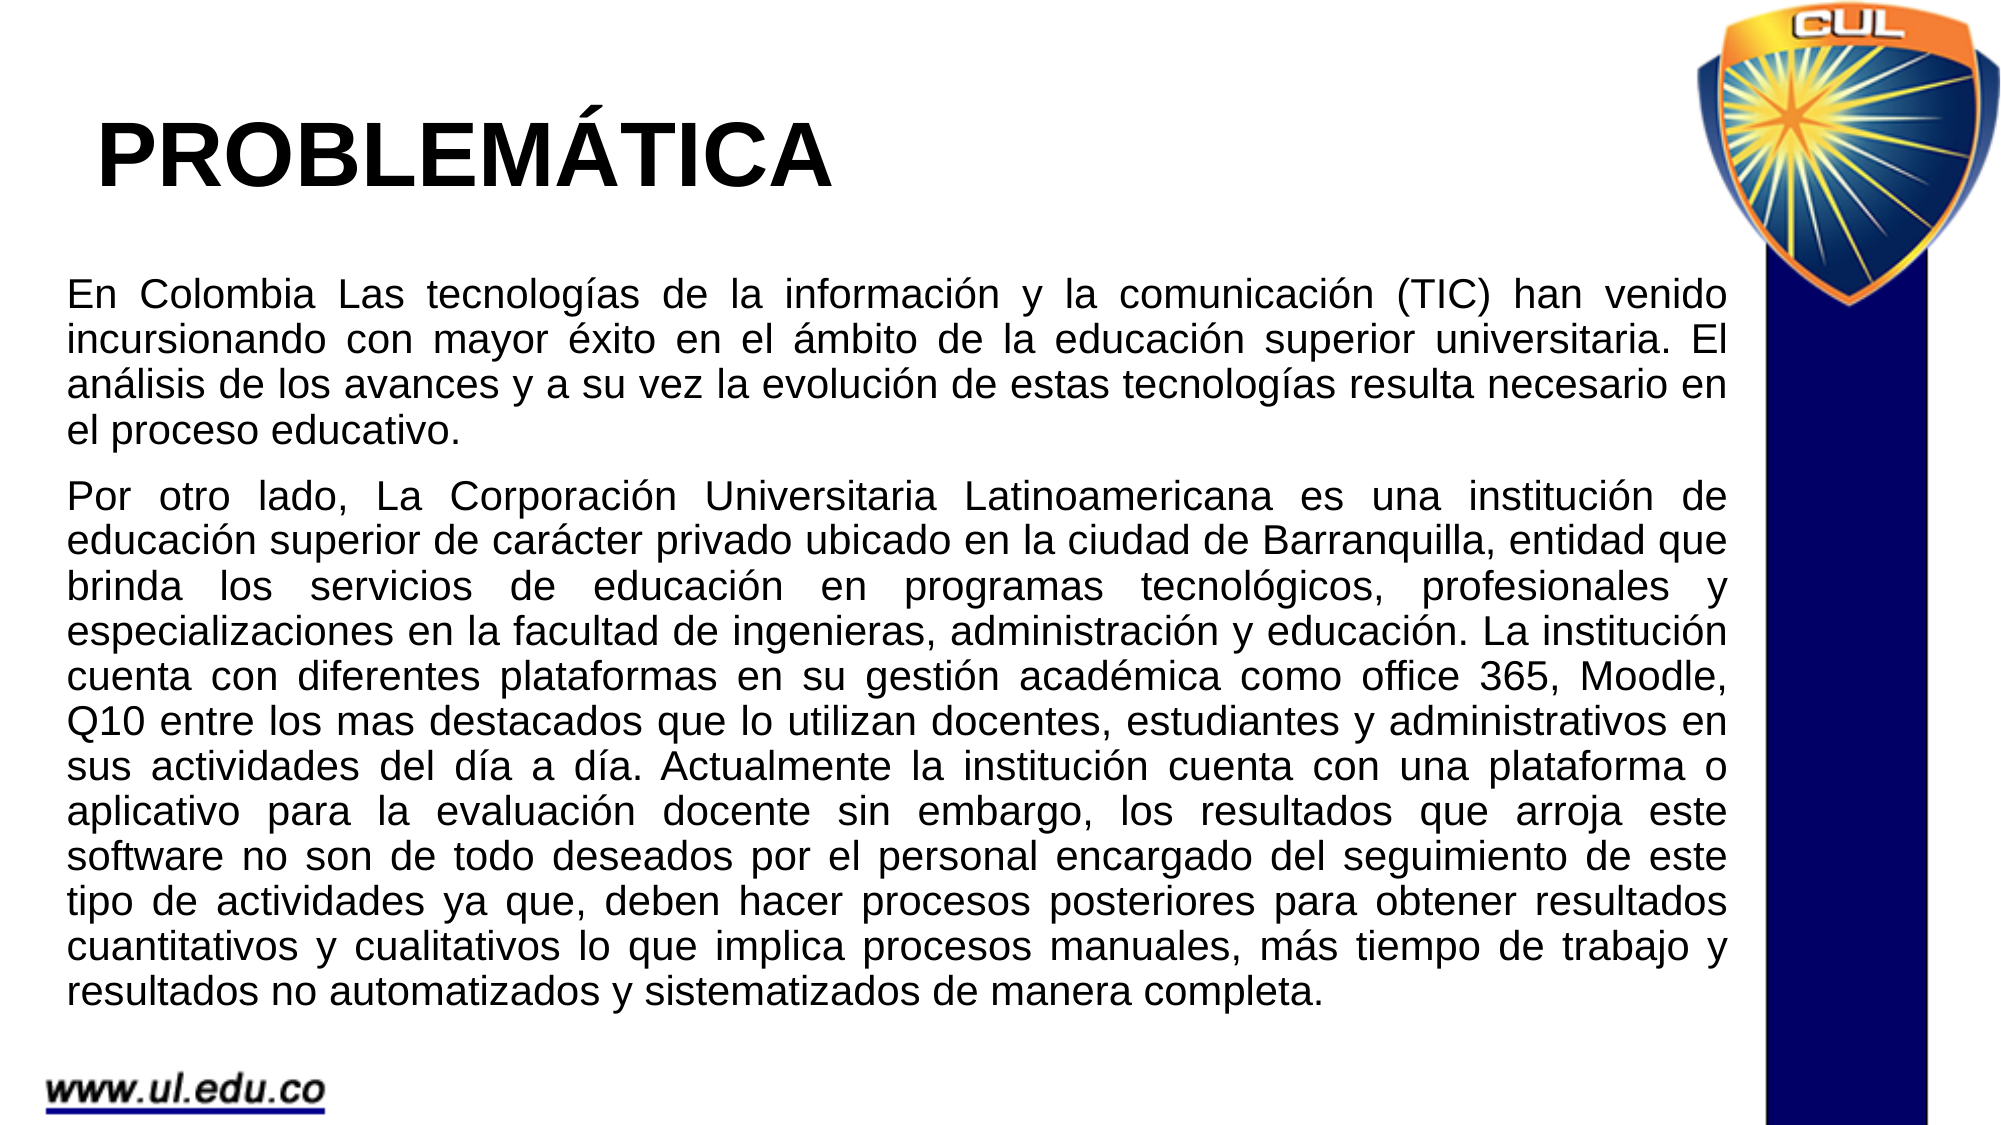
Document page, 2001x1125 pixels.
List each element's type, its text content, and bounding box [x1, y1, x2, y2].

list En Colombia Las tecnologías de la información y la comunicación (TIC) han venido incursionando con mayor éxito en el ámbito de la educación superior universitaria. El análisis de los avances y a su vez la evolución de estas tecnologías resulta necesario en el proceso educativo. Por otro lado, La Corporación Universitaria Latinoamericana es una institución de educación superior de carácter privado ubicado en la ciudad de Barranquilla, entidad que brinda los servicios de educación en programas tecnológicos, profesionales y especializaciones en la facultad de ingenieras, administración y educación. La institución cuenta con diferentes plataformas en su gestión académica como office 365, Moodle, Q10 entre los mas destacados que lo utilizan docentes, estudiantes y administrativos en sus actividades del día a día. Actualmente la institución cuenta con una plataforma o aplicativo para la evaluación docente sin embargo, los resultados que arroja este software no son de todo deseados por el personal encargado del seguimiento de este tipo de actividades ya que, deben hacer procesos posteriores para obtener resultados cuantitativos y cualitativos lo que implica procesos manuales, más tiempo de trabajo y resultados no automatizados y sistematizados de manera completa. [51, 265, 1745, 1060]
picture [0, 0, 2001, 1125]
title PROBLEMÁTICA [81, 47, 1807, 266]
